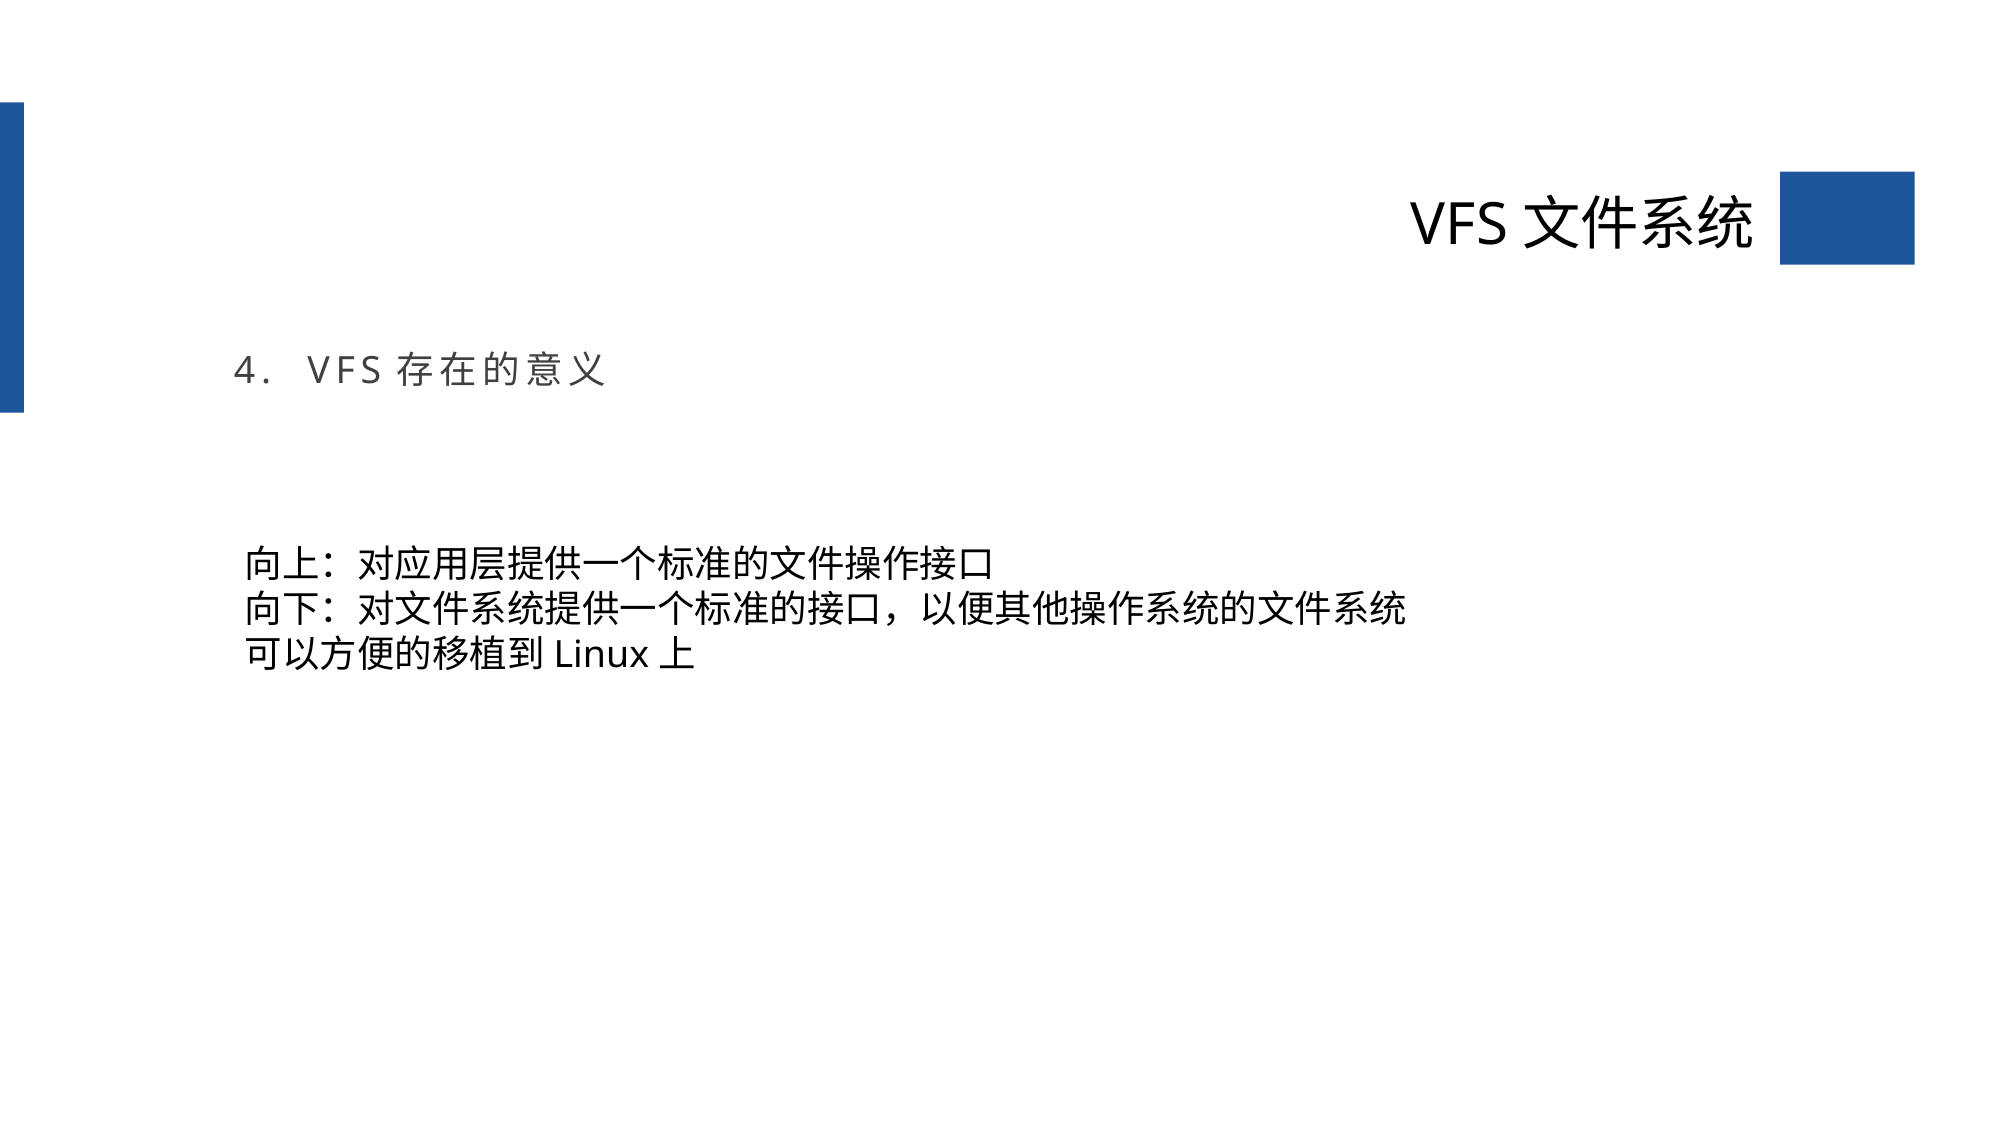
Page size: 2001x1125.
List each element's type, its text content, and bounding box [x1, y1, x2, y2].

text_box [1779, 171, 1916, 266]
text_box [0, 101, 25, 414]
text_box 4. VFS存在的意义 [210, 326, 1427, 398]
text_box VFS文件系统 [1396, 179, 1770, 264]
text_box 向上：对应用层提供一个标准的文件操作接口 向下：对文件系统提供一个标准的接口，以便其他操作系统的文件系统可以方便的移植到Linux上 [229, 532, 1427, 682]
